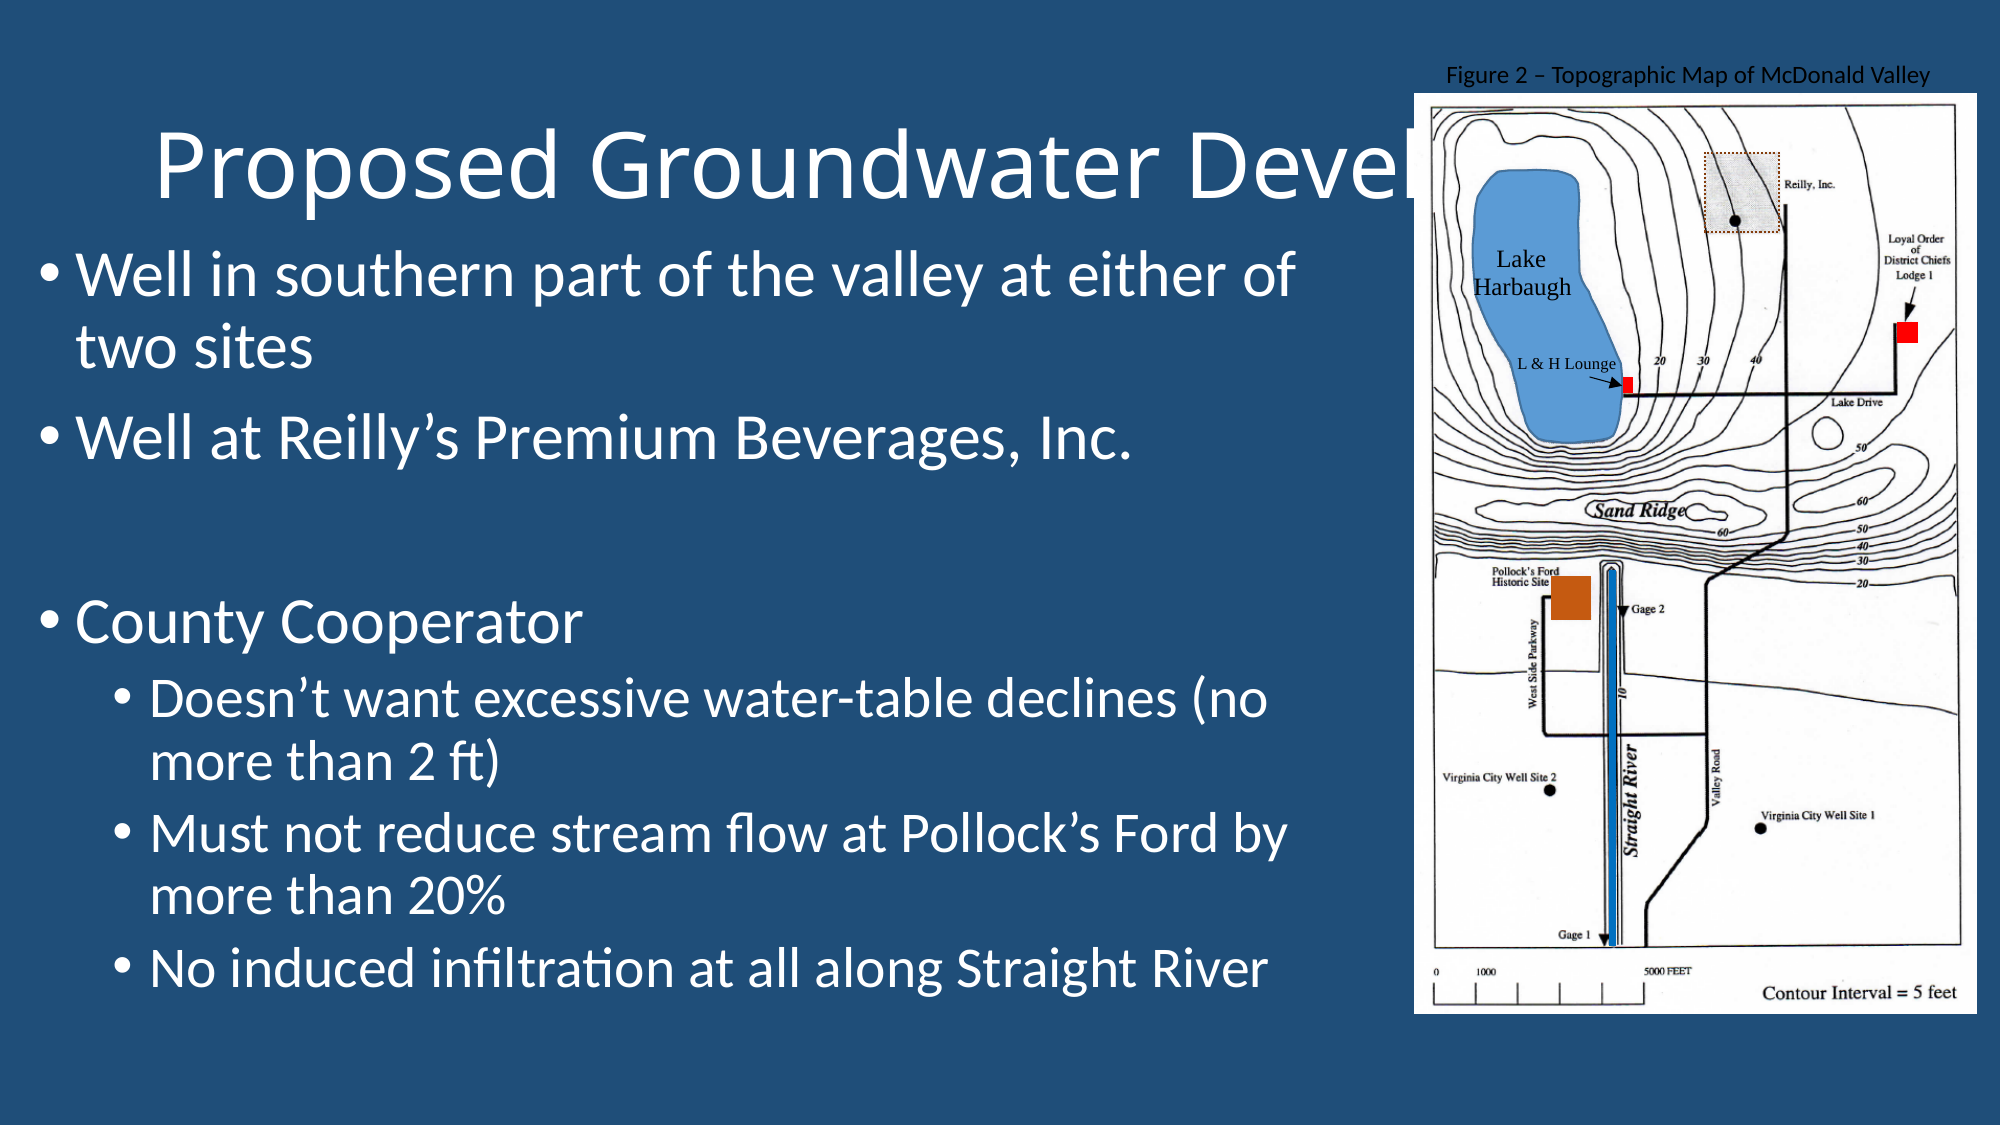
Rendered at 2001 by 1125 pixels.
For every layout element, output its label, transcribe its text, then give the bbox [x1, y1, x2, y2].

list Well in southern part of the valley at either of two sites Well at Reilly’s Premium Beverages, Inc. County Cooperator Doesn’t want excessive water-table declines (no more than 2 ft) Must not reduce stream flow at Pollock’s Ford by more than 20% No induced infiltration at all along Straight River [23, 232, 1410, 1014]
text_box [1414, 51, 1977, 1014]
title Proposed Groundwater Development [137, 59, 1414, 278]
